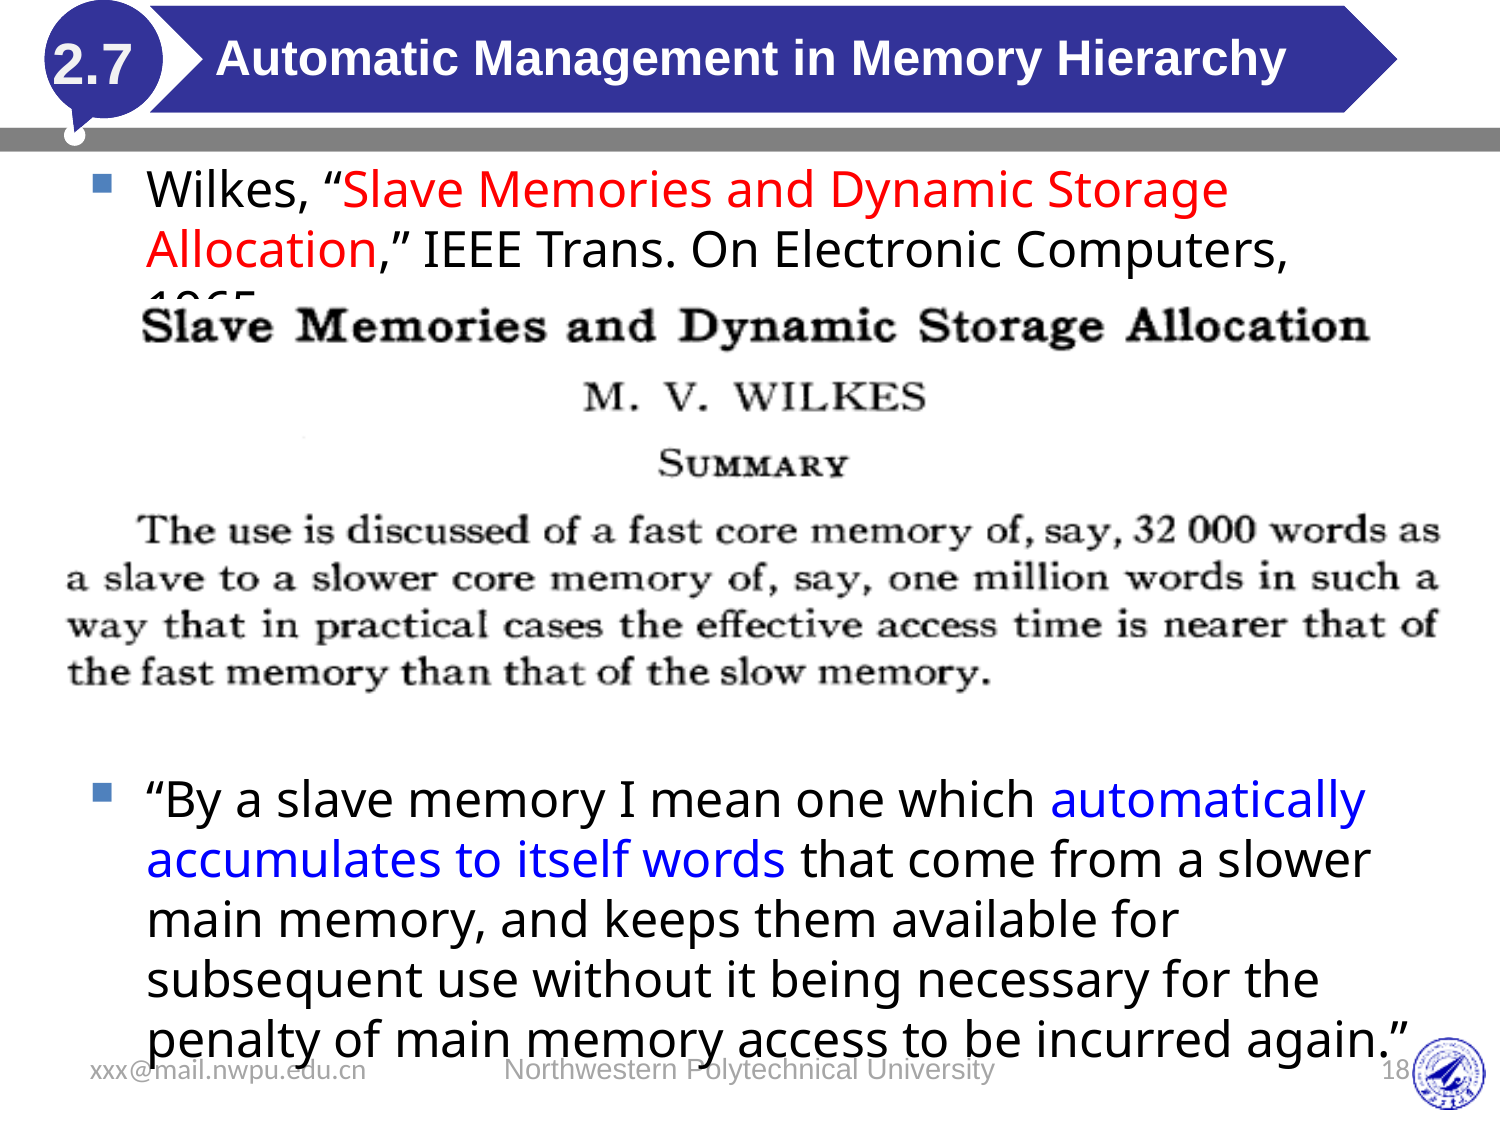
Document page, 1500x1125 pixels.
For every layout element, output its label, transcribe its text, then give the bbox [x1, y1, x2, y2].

slide_number 18 [1074, 1042, 1425, 1103]
list 2.7 [37, 19, 175, 113]
picture [37, 299, 1463, 717]
title Automatic Management in Memory Hierarchy [200, 18, 1500, 125]
picture [1412, 1037, 1486, 1110]
list Wilkes, “Slave Memories and Dynamic Storage Allocation,” IEEE Trans. On Electronic Computers, 1965. “By a slave memory I mean one which automatically accumulates to itself words that come from a slower main memory, and keeps them available for subsequent use without it being necessary for the penalty of main memory access to be incurred again.” [75, 149, 1425, 298]
slide_number xxx@mail.nwpu.edu.cn [75, 1042, 425, 1103]
footer Northwestern Polytechnical University [474, 1042, 1025, 1103]
list Wilkes, “Slave Memories and Dynamic Storage Allocation,” IEEE Trans. On Electronic Computers, 1965. “By a slave memory I mean one which automatically accumulates to itself words that come from a slower main memory, and keeps them available for subsequent use without it being necessary for the penalty of main memory access to be incurred again.” [75, 725, 1425, 1038]
